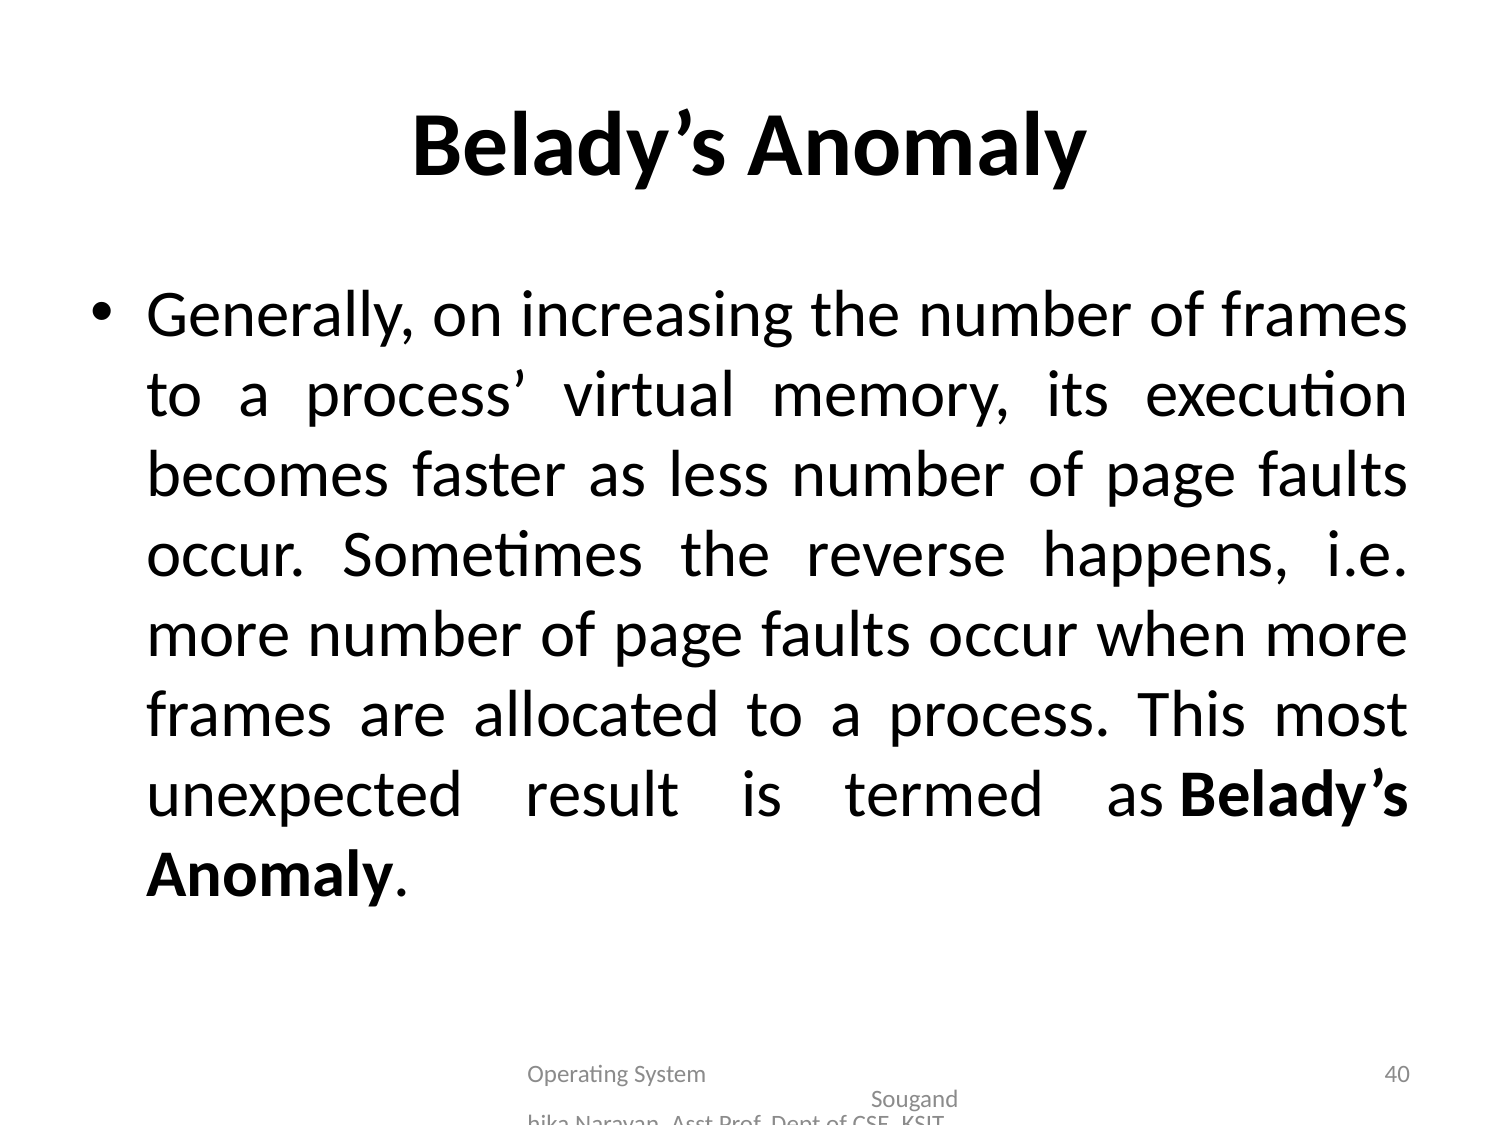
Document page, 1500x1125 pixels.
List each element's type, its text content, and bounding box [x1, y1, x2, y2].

slide_number 40 [1074, 1042, 1425, 1103]
footer Operating System Sougandhika Narayan, Asst Prof, Dept of CSE, KSIT [512, 1042, 988, 1103]
list Generally, on increasing the number of frames to a process’ virtual memory, its execution becomes faster as less number of page faults occur. Sometimes the reverse happens, i.e. more number of page faults occur when more frames are allocated to a process. This most unexpected result is termed as Belady’s Anomaly. [75, 262, 1425, 1005]
title Belady’s Anomaly [75, 45, 1425, 233]
